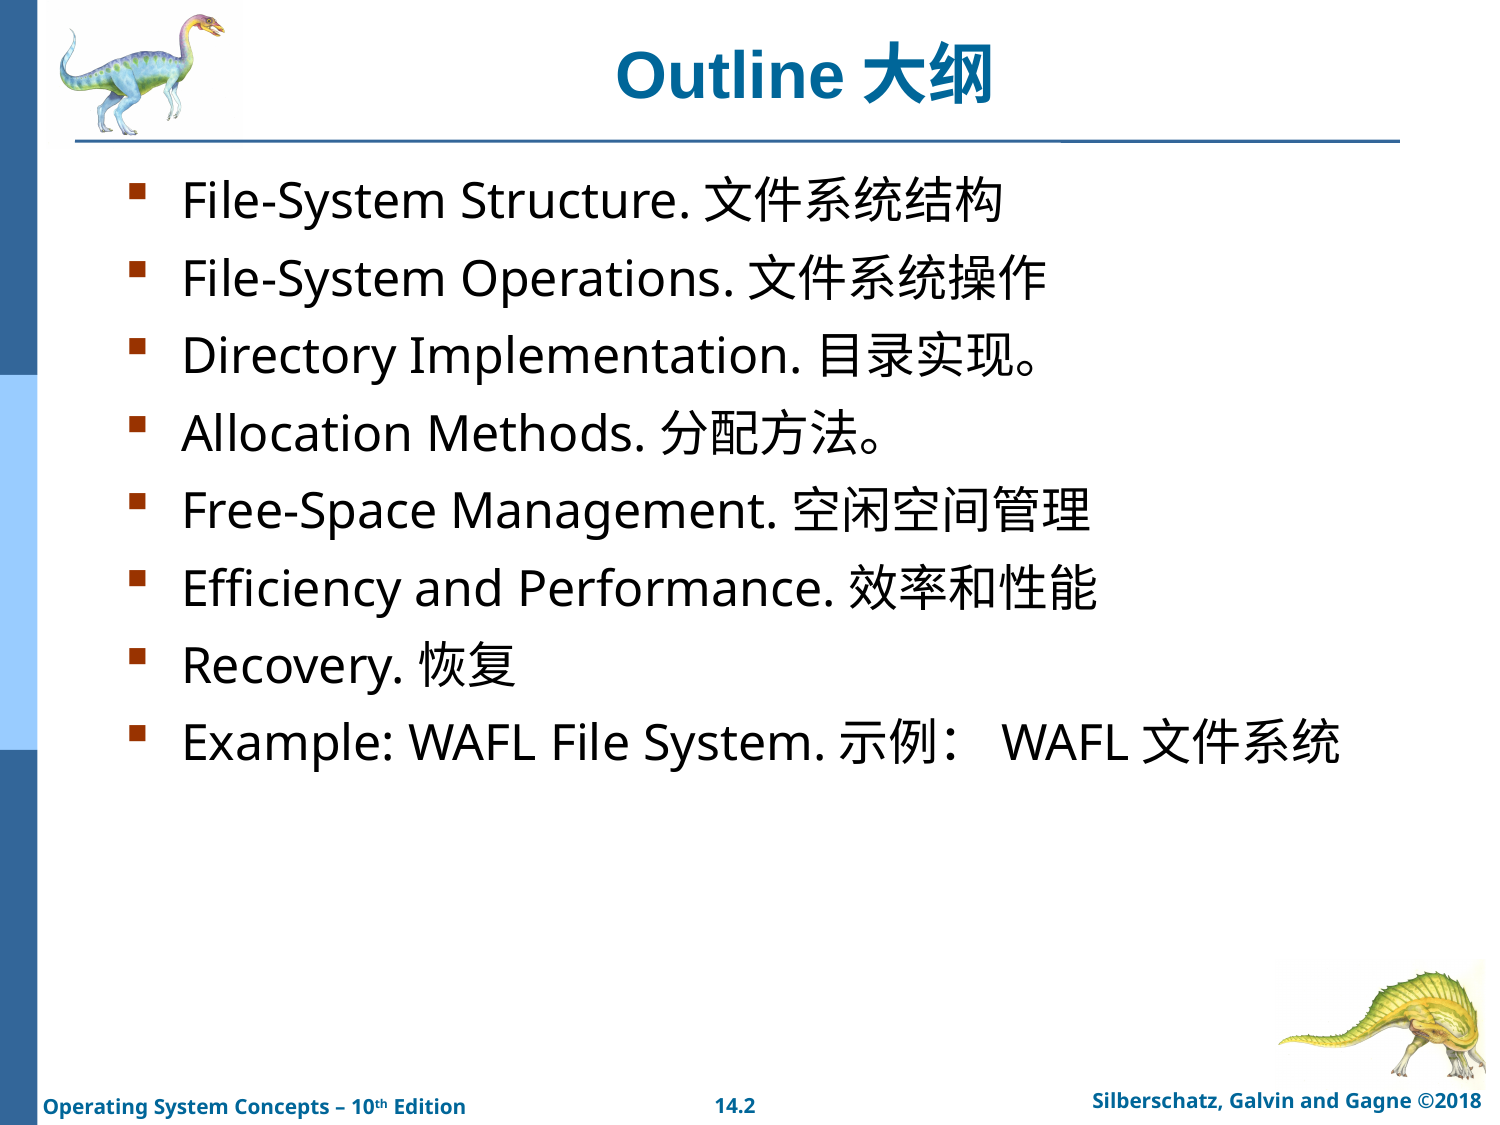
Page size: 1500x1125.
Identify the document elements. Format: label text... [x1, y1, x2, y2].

list File-System Structure.文件系统结构 File-System Operations.文件系统操作 Directory Implementation.目录实现。 Allocation Methods.分配方法。 Free-Space Management.空闲空间管理 Efficiency and Performance.效率和性能 Recovery.恢复 Example: WAFL File System.示例：WAFL文件系统 [109, 161, 1364, 905]
picture [46, 0, 243, 149]
text_box [159, 251, 1313, 927]
title Outline大纲 [153, 25, 1474, 120]
picture [1275, 959, 1486, 1090]
